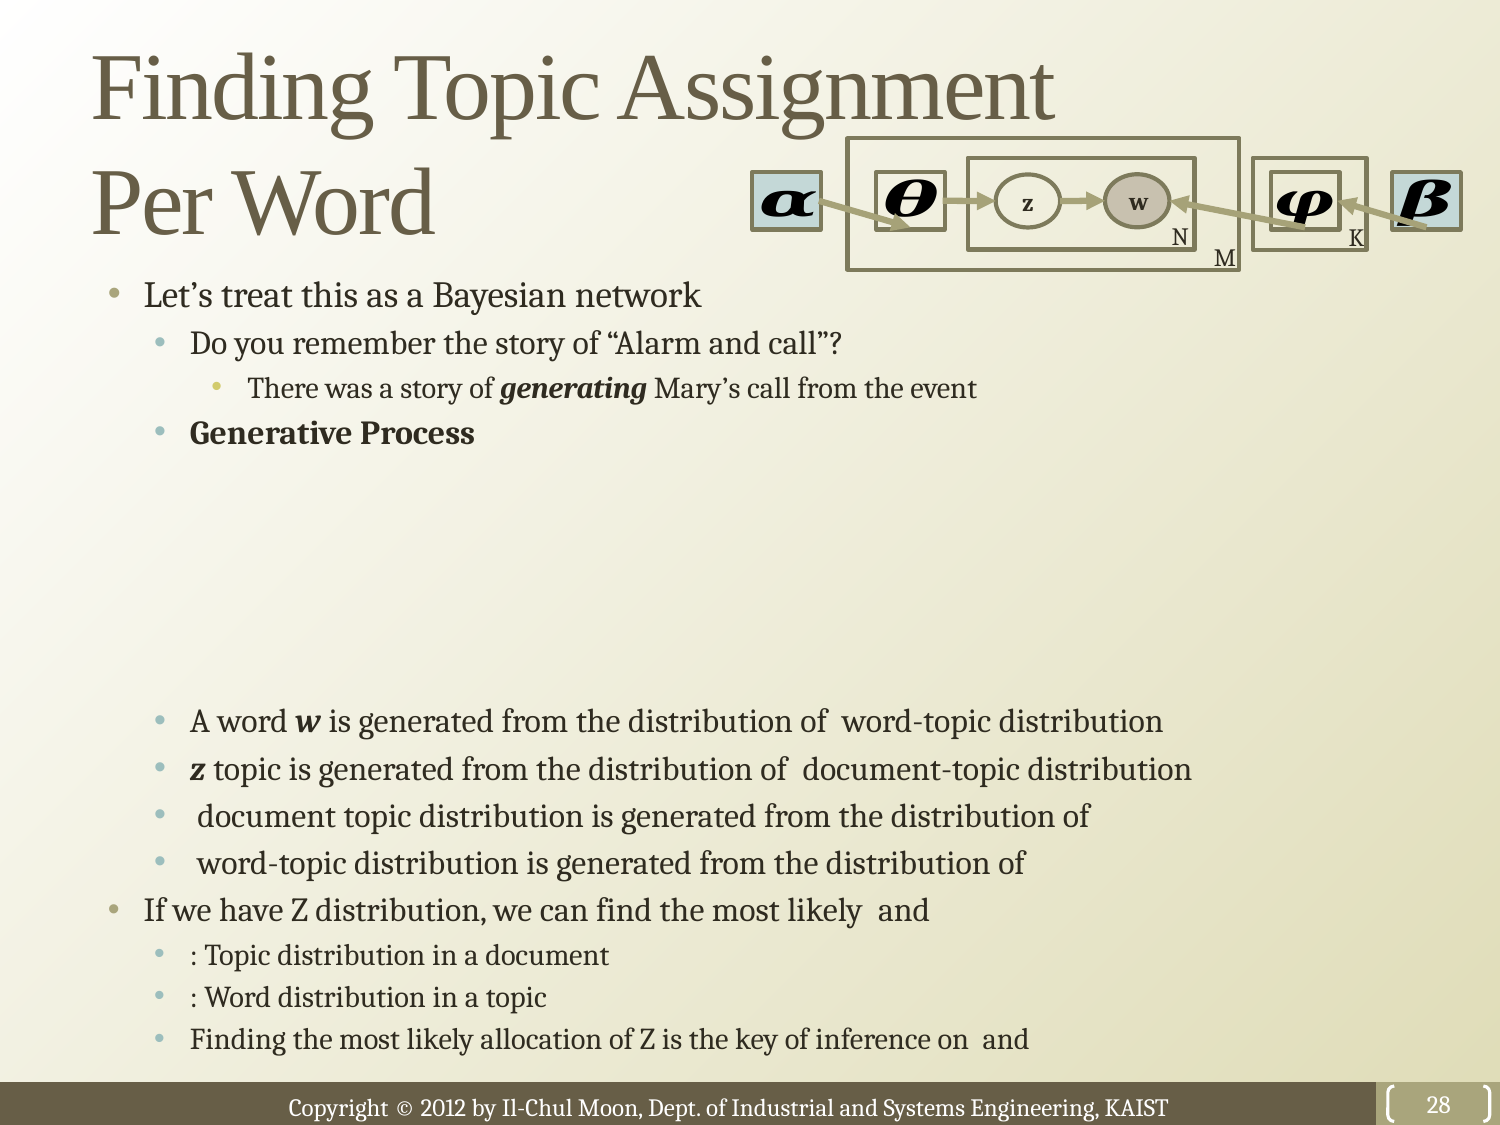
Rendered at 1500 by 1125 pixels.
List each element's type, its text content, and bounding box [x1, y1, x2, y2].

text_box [753, 137, 1460, 280]
title Finding Topic Assignment Per Word [75, 45, 1459, 232]
slide_number 28 [1386, 1084, 1492, 1123]
